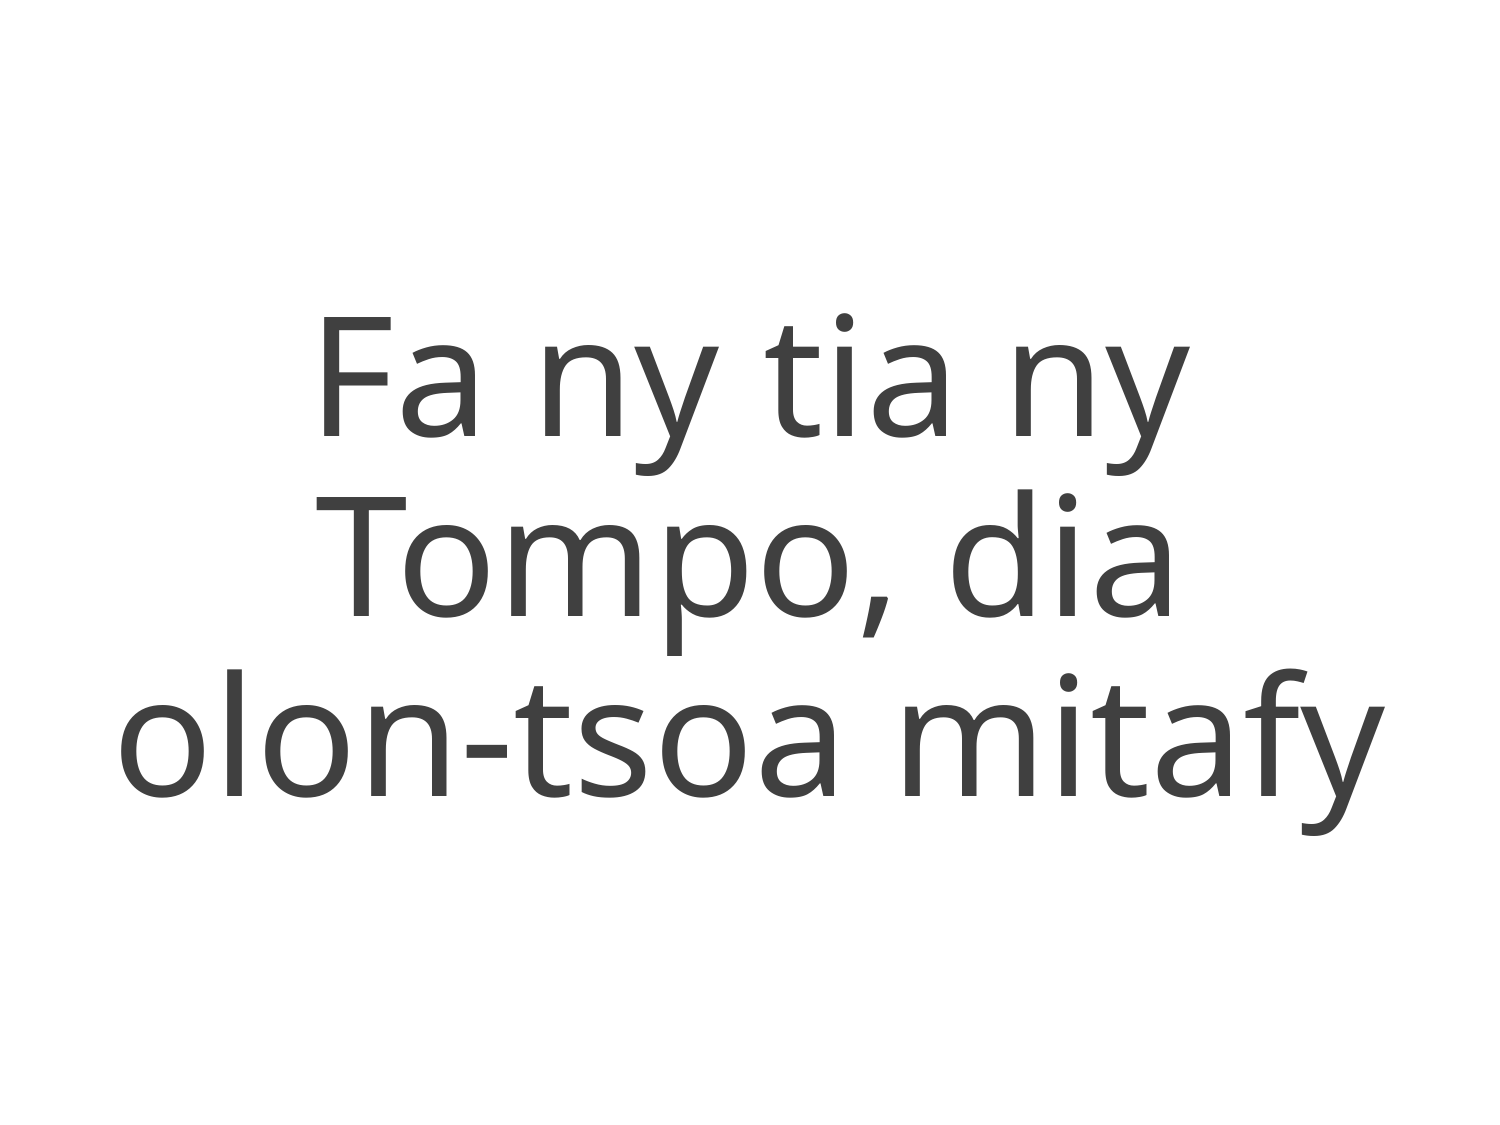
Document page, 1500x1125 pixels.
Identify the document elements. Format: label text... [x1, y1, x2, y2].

title Fa ny tia ny Tompo, dia olon-tsoa mitafy [0, 453, 1500, 672]
